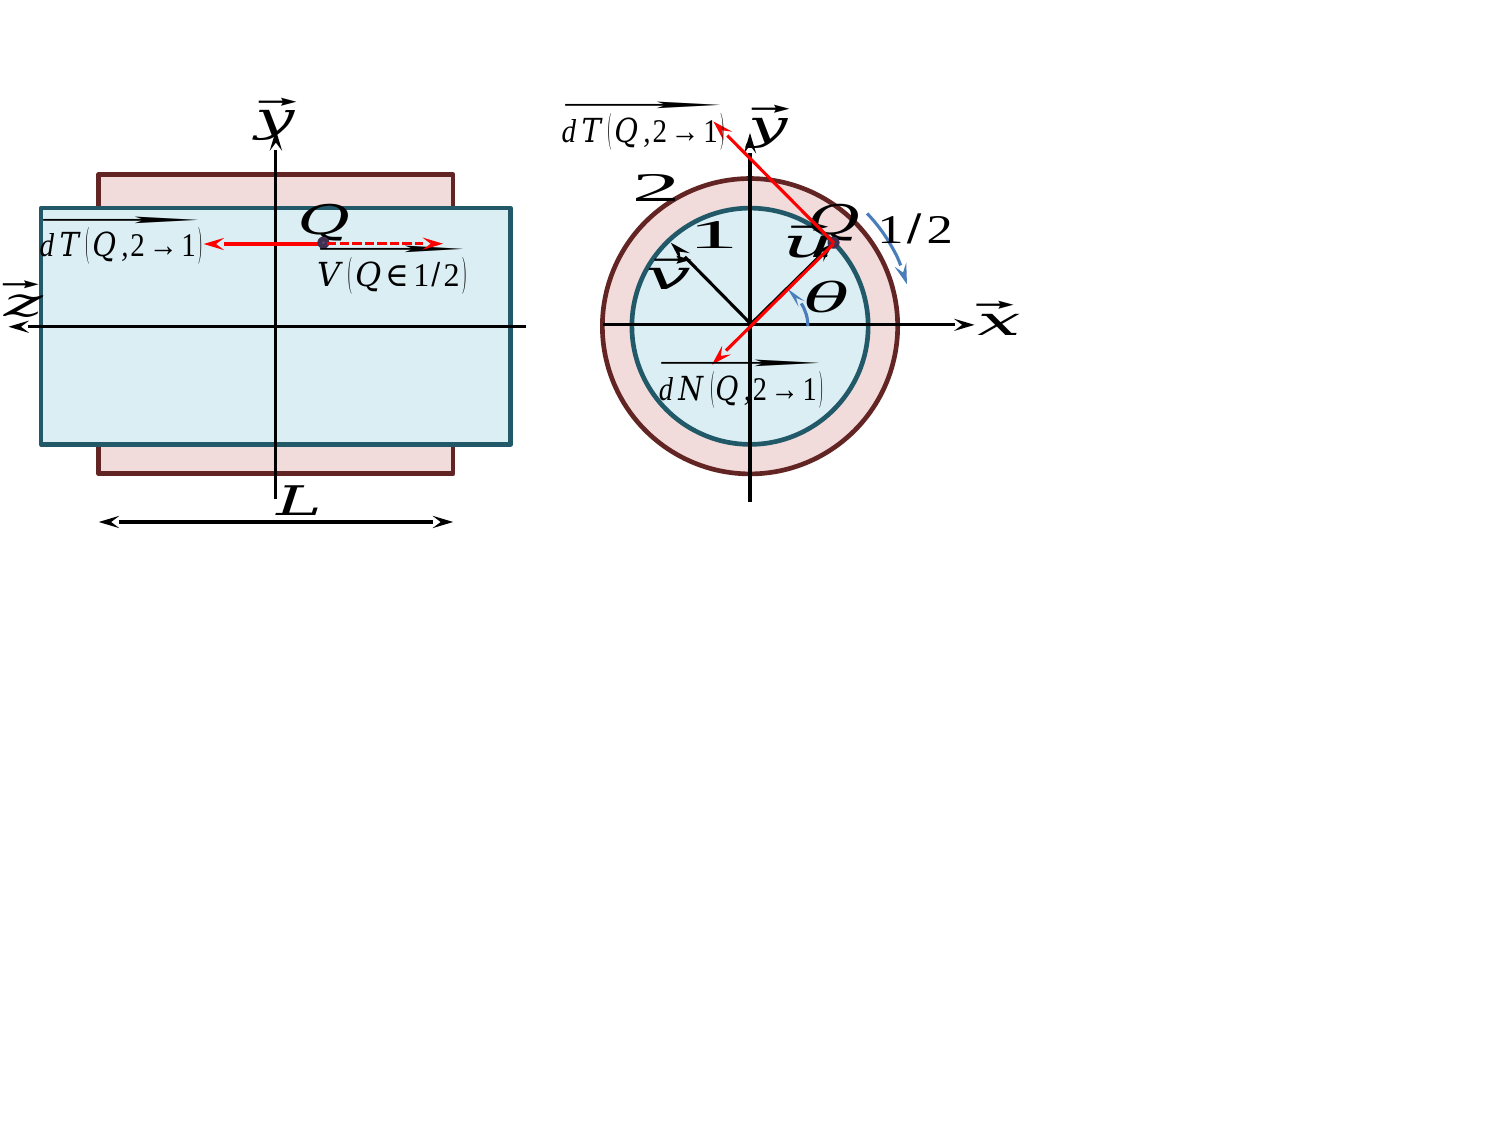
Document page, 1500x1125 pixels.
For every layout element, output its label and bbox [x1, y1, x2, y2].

text_box [630, 334, 745, 447]
text_box [317, 236, 330, 248]
text_box [754, 334, 900, 476]
text_box [97, 172, 271, 206]
text_box [752, 326, 871, 374]
text_box [629, 213, 707, 323]
text_box [839, 229, 849, 237]
text_box [39, 336, 271, 446]
text_box [281, 172, 455, 206]
text_box [277, 246, 315, 256]
text_box [867, 288, 900, 323]
text_box [839, 212, 907, 303]
text_box [222, 246, 274, 254]
text_box [39, 206, 271, 325]
text_box [839, 206, 850, 231]
text_box [669, 243, 707, 326]
text_box [281, 206, 513, 325]
text_box [39, 328, 274, 337]
text_box [600, 182, 745, 476]
text_box [754, 334, 871, 447]
text_box [712, 121, 835, 243]
text_box [629, 326, 709, 362]
text_box [839, 296, 871, 323]
text_box [277, 328, 513, 338]
text_box [281, 336, 513, 446]
text_box [281, 446, 455, 476]
text_box [97, 446, 271, 476]
text_box [711, 250, 834, 365]
